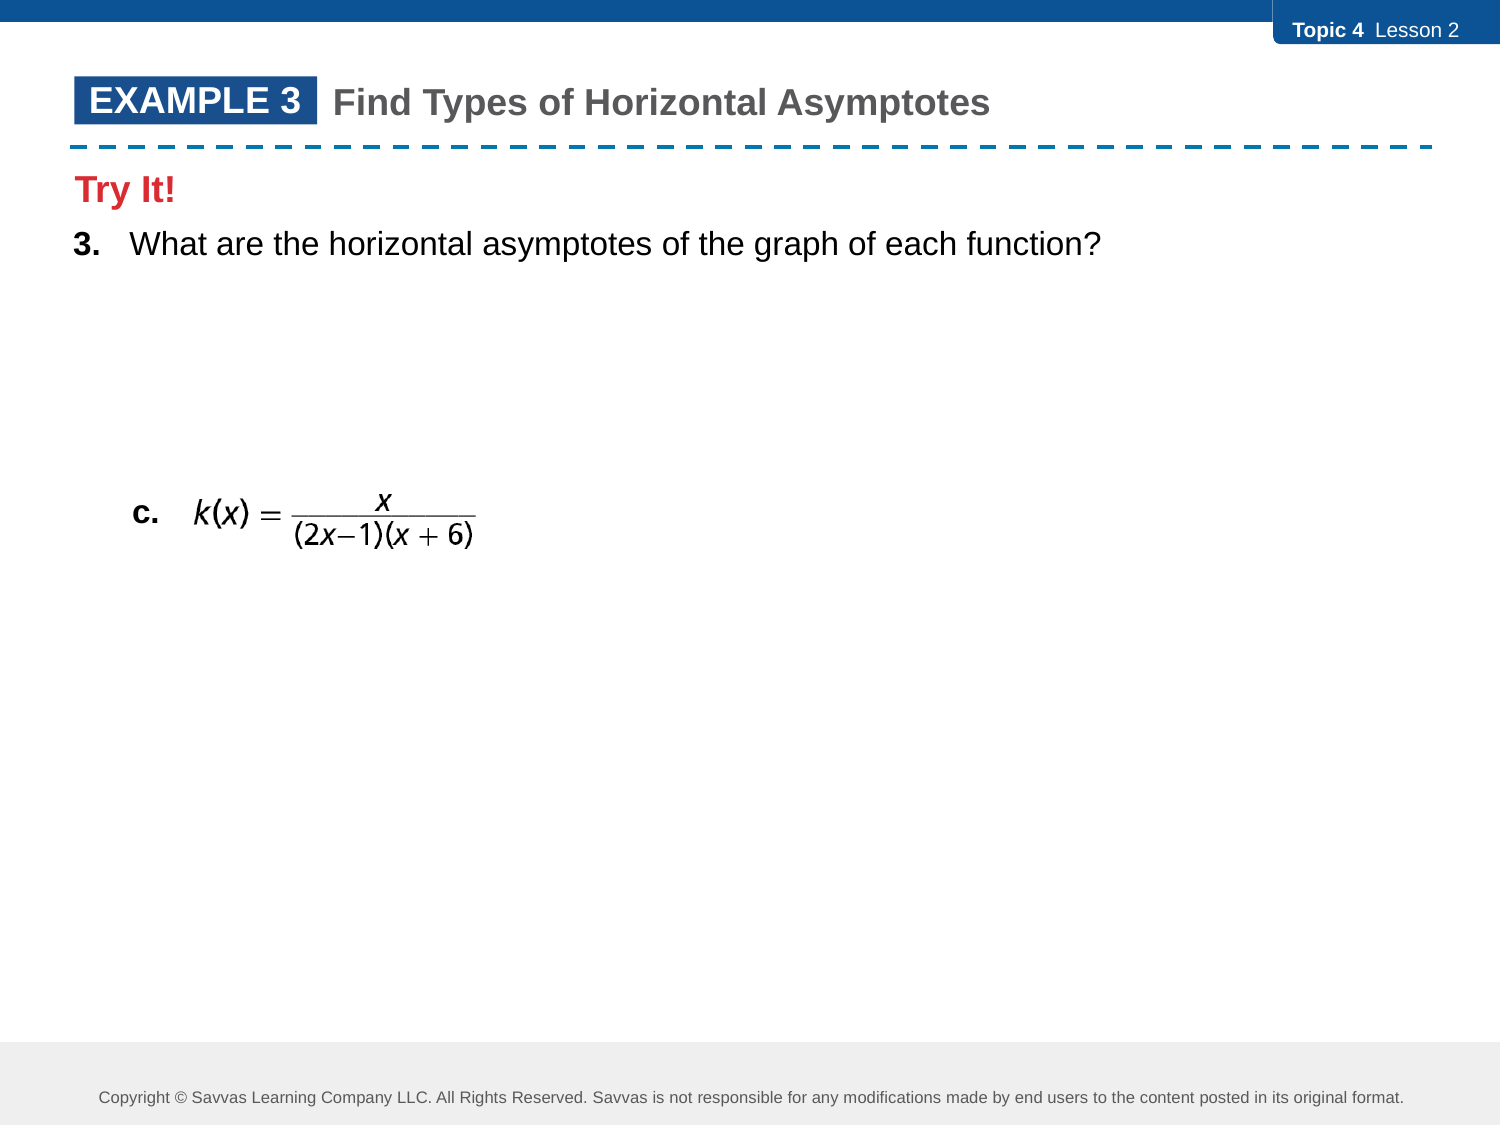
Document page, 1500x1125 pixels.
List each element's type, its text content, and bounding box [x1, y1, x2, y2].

text_box Find Types of Horizontal Asymptotes Try It! ​What are the horizontal asymptotes of the graph of each function? c.​ [58, 70, 1427, 538]
text_box Example 3 [72, 74, 319, 126]
picture [183, 471, 488, 572]
